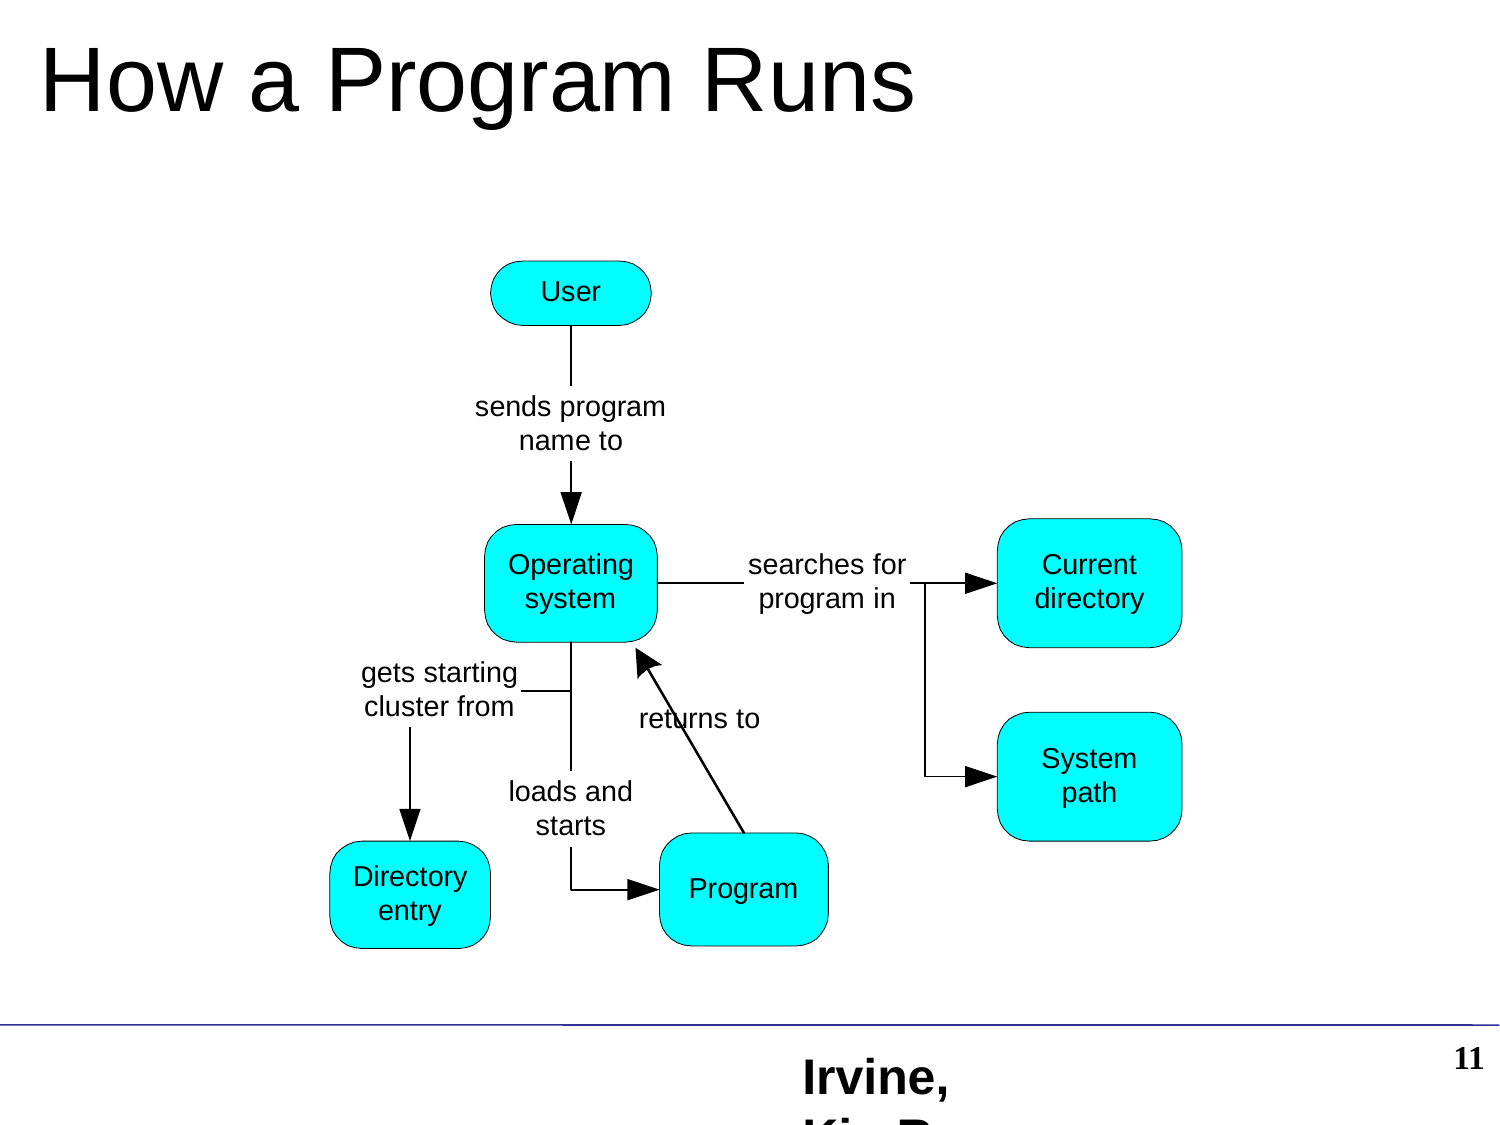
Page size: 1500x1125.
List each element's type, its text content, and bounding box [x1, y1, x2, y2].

slide_number Irvine, Kip R. Assembly Language for Intel-Based Computers, 2003. [787, 1037, 1000, 1113]
title How a Program Runs [24, 12, 1488, 200]
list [312, 243, 1201, 970]
slide_number 11 [1337, 1025, 1500, 1088]
